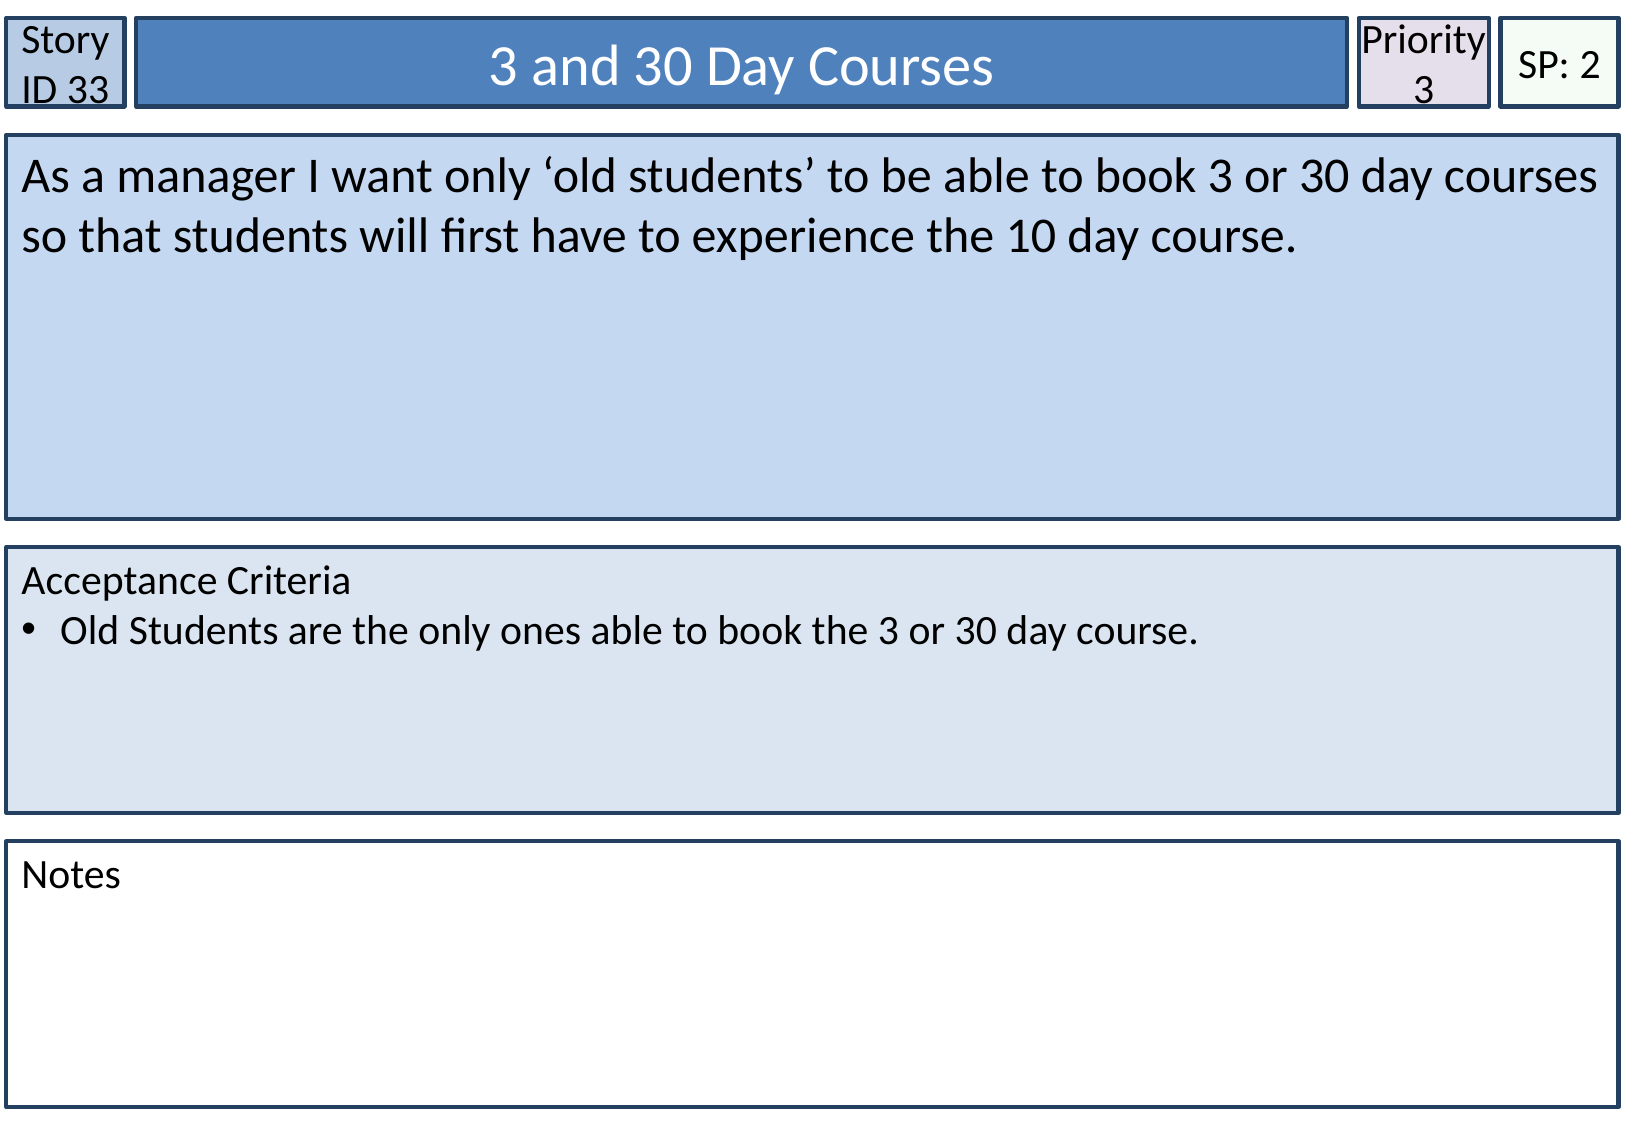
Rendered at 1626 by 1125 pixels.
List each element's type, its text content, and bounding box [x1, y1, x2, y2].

text_box Acceptance Criteria Old Students are the only ones able to book the 3 or 30 day course. [6, 547, 1619, 813]
text_box 3 and 30 Day Courses [136, 17, 1347, 107]
text_box Story ID 33 [6, 17, 125, 107]
text_box As a manager I want only ‘old students’ to be able to book 3 or 30 day courses so that students will first have to experience the 10 day course. [6, 134, 1619, 519]
text_box SP: 2 [1500, 17, 1619, 107]
text_box Notes [6, 841, 1619, 1107]
text_box Priority 3 [1358, 17, 1489, 107]
